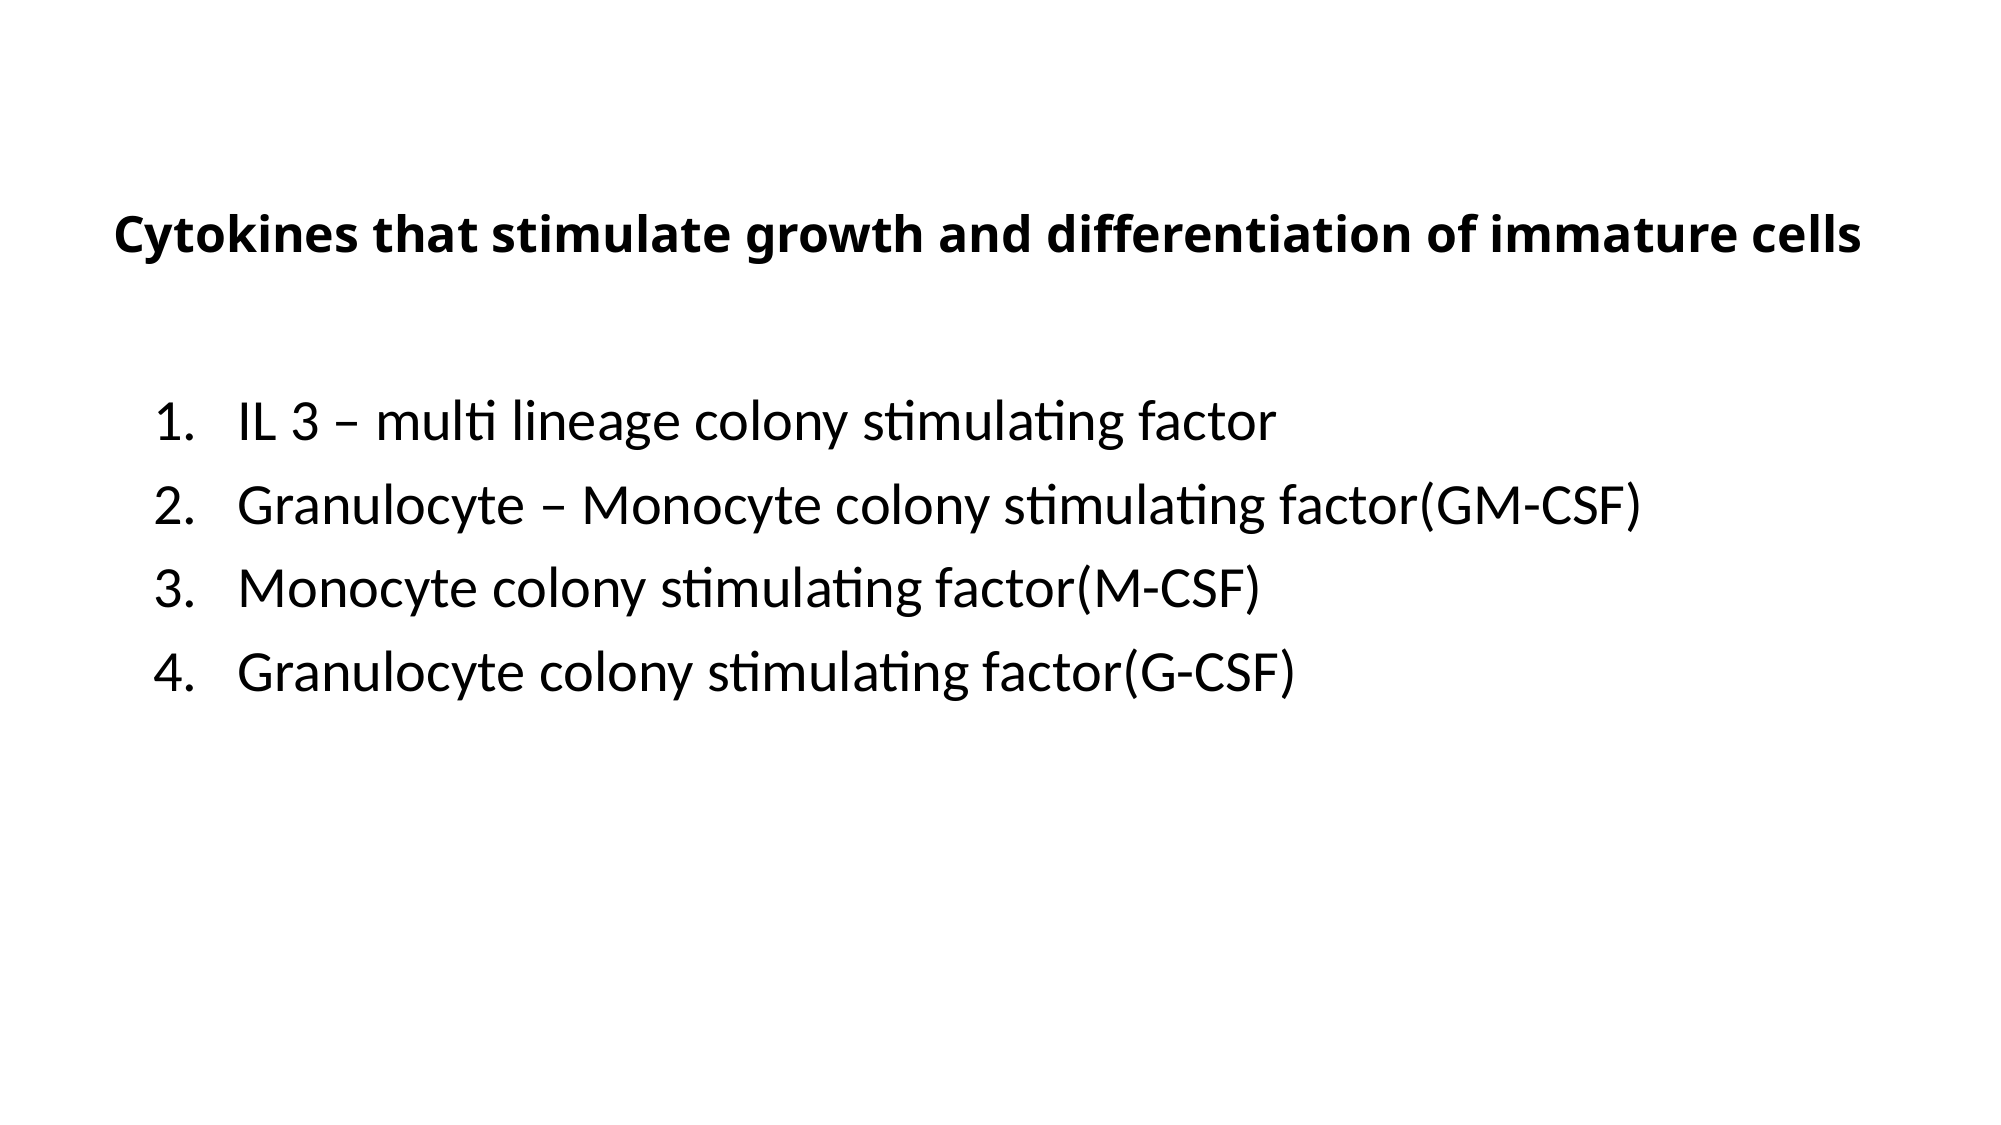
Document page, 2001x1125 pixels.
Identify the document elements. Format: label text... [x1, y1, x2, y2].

title Cytokines that stimulate growth and differentiation of immature cells [98, 200, 1912, 388]
list IL 3 – multi lineage colony stimulating factor Granulocyte – Monocyte colony stimulating factor(GM-CSF) Monocyte colony stimulating factor(M-CSF) Granulocyte colony stimulating factor(G-CSF) [138, 382, 1826, 1125]
